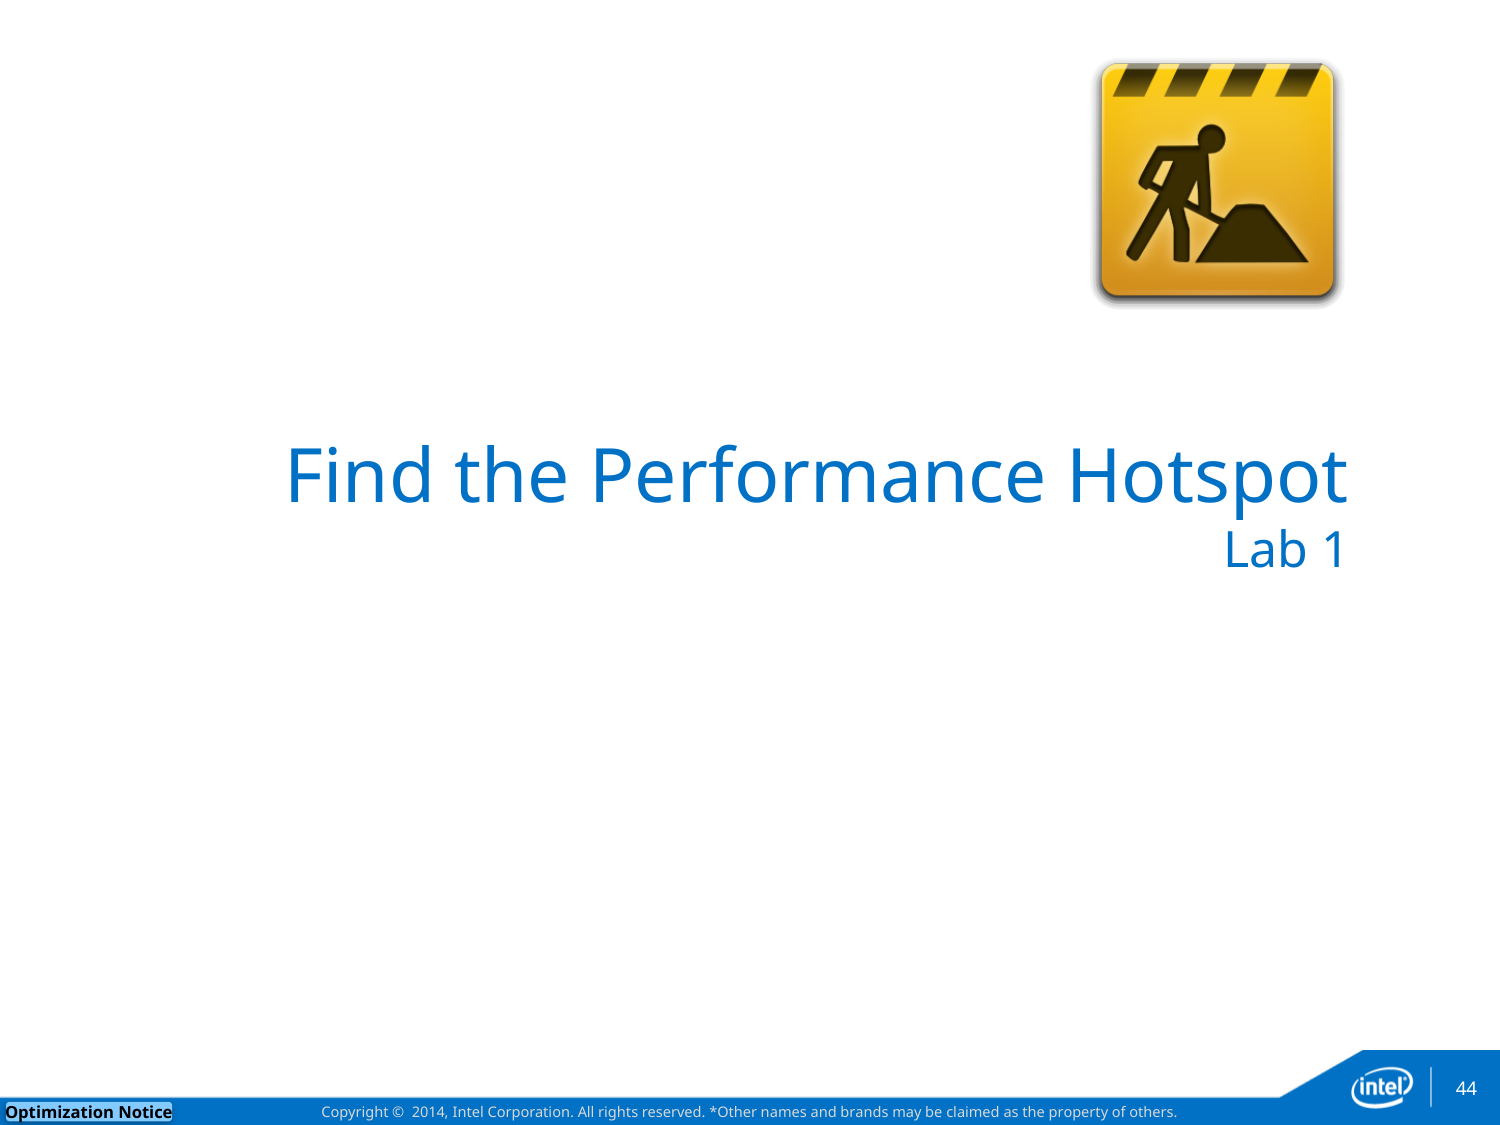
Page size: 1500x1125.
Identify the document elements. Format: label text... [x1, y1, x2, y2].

slide_number 44 [1127, 1059, 1478, 1119]
picture [1085, 47, 1350, 312]
picture [0, 1050, 1500, 1125]
title Find the Performance Hotspot Lab 1 [74, 354, 1350, 578]
